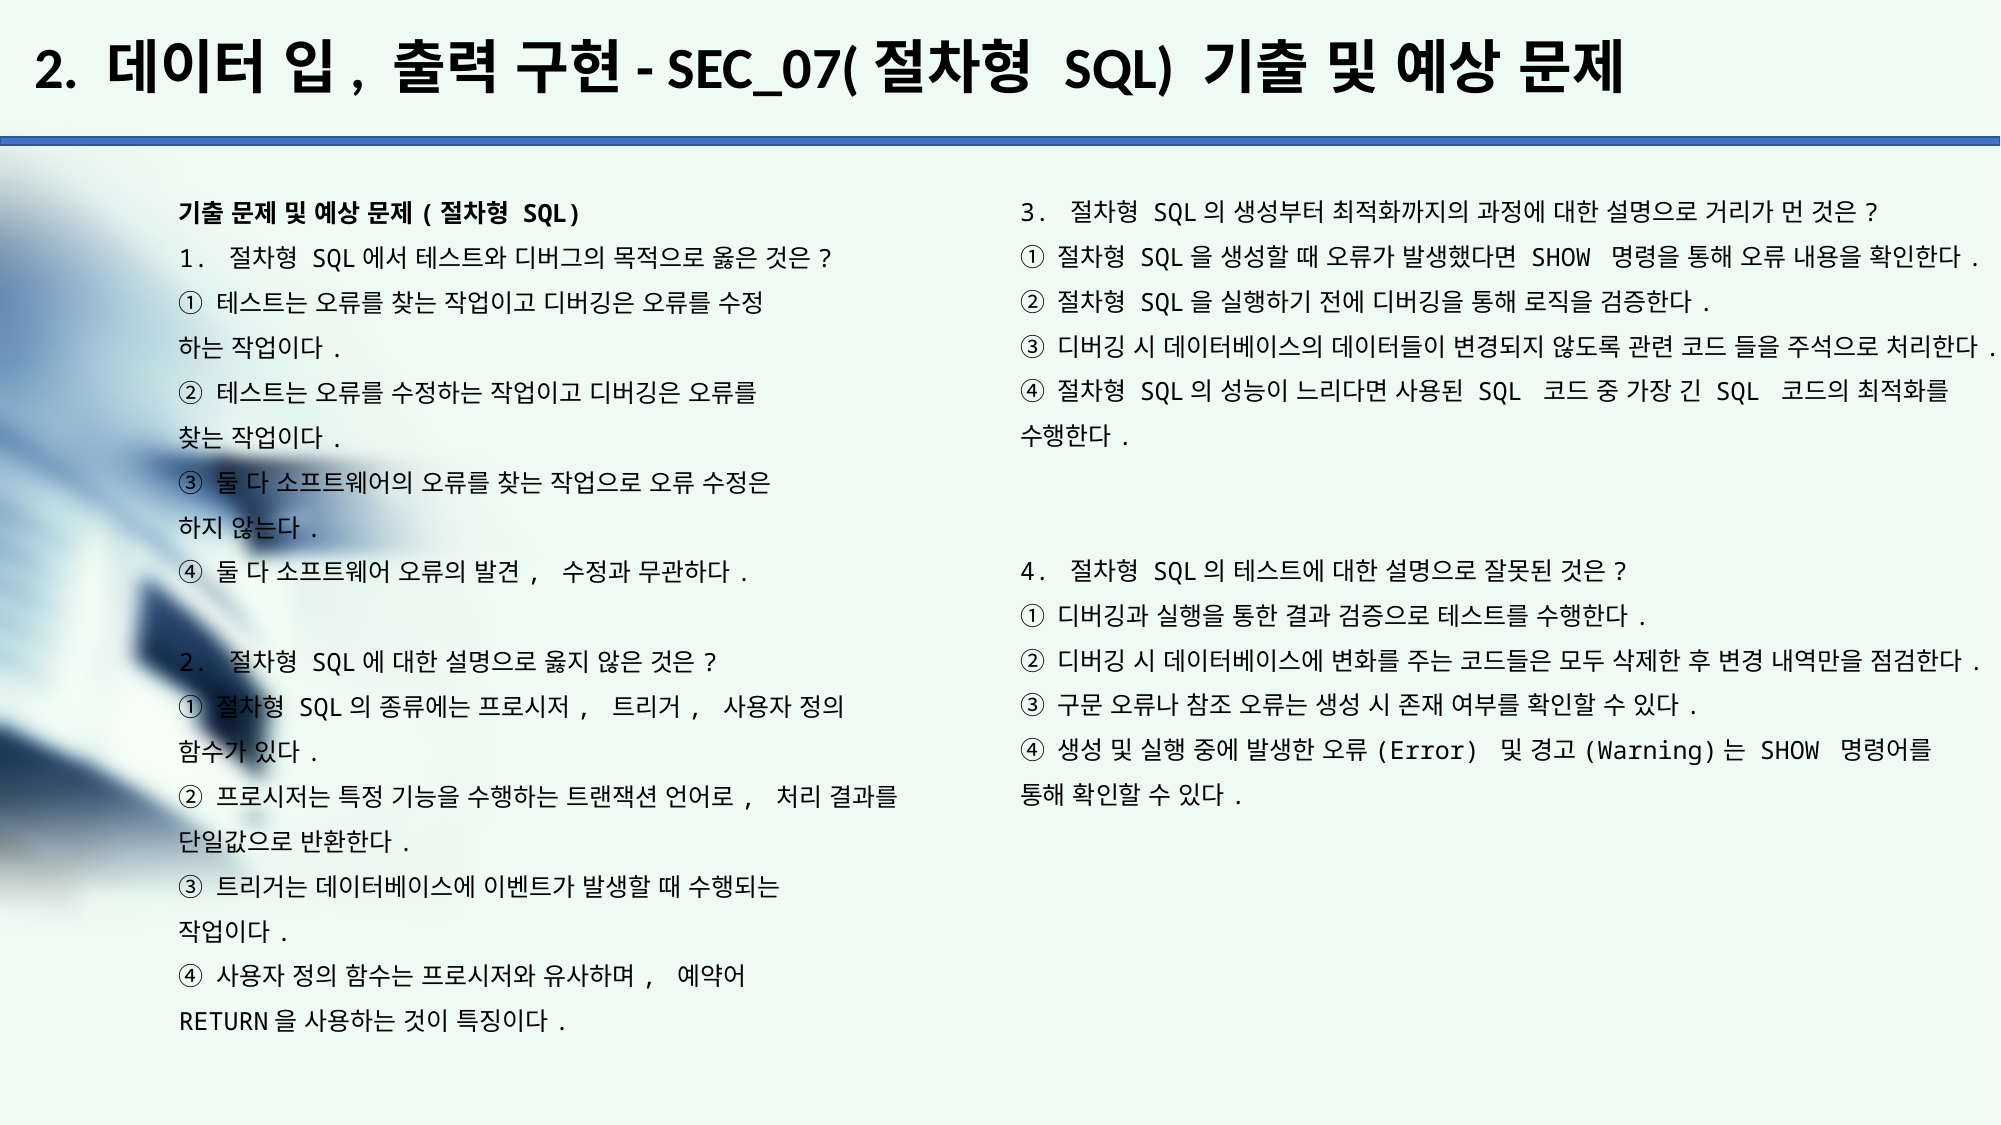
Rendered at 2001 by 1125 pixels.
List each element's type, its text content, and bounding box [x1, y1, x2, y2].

picture [0, 0, 2000, 136]
text_box 기출 문제 및 예상 문제(절차형 SQL) 1. 절차형 SQL에서 테스트와 디버그의 목적으로 옳은 것은? ① 테스트는 오류를 찾는 작업이고 디버깅은 오류를 수정 하는 작업이다. ② 테스트는 오류를 수정하는 작업이고 디버깅은 오류를 찾는 작업이다. ③ 둘 다 소프트웨어의 오류를 찾는 작업으로 오류 수정은 하지 않는다. ④ 둘 다 소프트웨어 오류의 발견, 수정과 무관하다. 2. 절차형 SQL에 대한 설명으로 옳지 않은 것은? ① 절차형 SQL의 종류에는 프로시저, 트리거, 사용자 정의 함수가 있다. ② 프로시저는 특정 기능을 수행하는 트랜잭션 언어로, 처리 결과를 단일값으로 반환한다. ③ 트리거는 데이터베이스에 이벤트가 발생할 때 수행되는 작업이다. ④ 사용자 정의 함수는 프로시저와 유사하며, 예약어 RETURN을 사용하는 것이 특징이다. [163, 175, 1000, 1044]
picture [0, 146, 2000, 1125]
title 2. 데이터 입, 출력 구현- SEC_07(절차형 SQL) 기출 및 예상 문제 [19, 14, 1993, 126]
text_box 3. 절차형 SQL의 생성부터 최적화까지의 과정에 대한 설명으로 거리가 먼 것은? ① 절차형 SQL을 생성할 때 오류가 발생했다면 SHOW 명령을 통해 오류 내용을 확인한다. ② 절차형 SQL을 실행하기 전에 디버깅을 통해 로직을 검증한다. ③ 디버깅 시 데이터베이스의 데이터들이 변경되지 않도록 관련 코드 들을 주석으로 처리한다. ④ 절차형 SQL의 성능이 느리다면 사용된 SQL 코드 중 가장 긴 SQL 코드의 최적화를 수행한다. 4. 절차형 SQL의 테스트에 대한 설명으로 잘못된 것은? ① 디버깅과 실행을 통한 결과 검증으로 테스트를 수행한다. ② 디버깅 시 데이터베이스에 변화를 주는 코드들은 모두 삭제한 후 변경 내역만을 점검한다. ③ 구문 오류나 참조 오류는 생성 시 존재 여부를 확인할 수 있다. ④ 생성 및 실행 중에 발생한 오류(Error) 및 경고(Warning)는 SHOW 명령어를 통해 확인할 수 있다. [1005, 174, 2000, 818]
